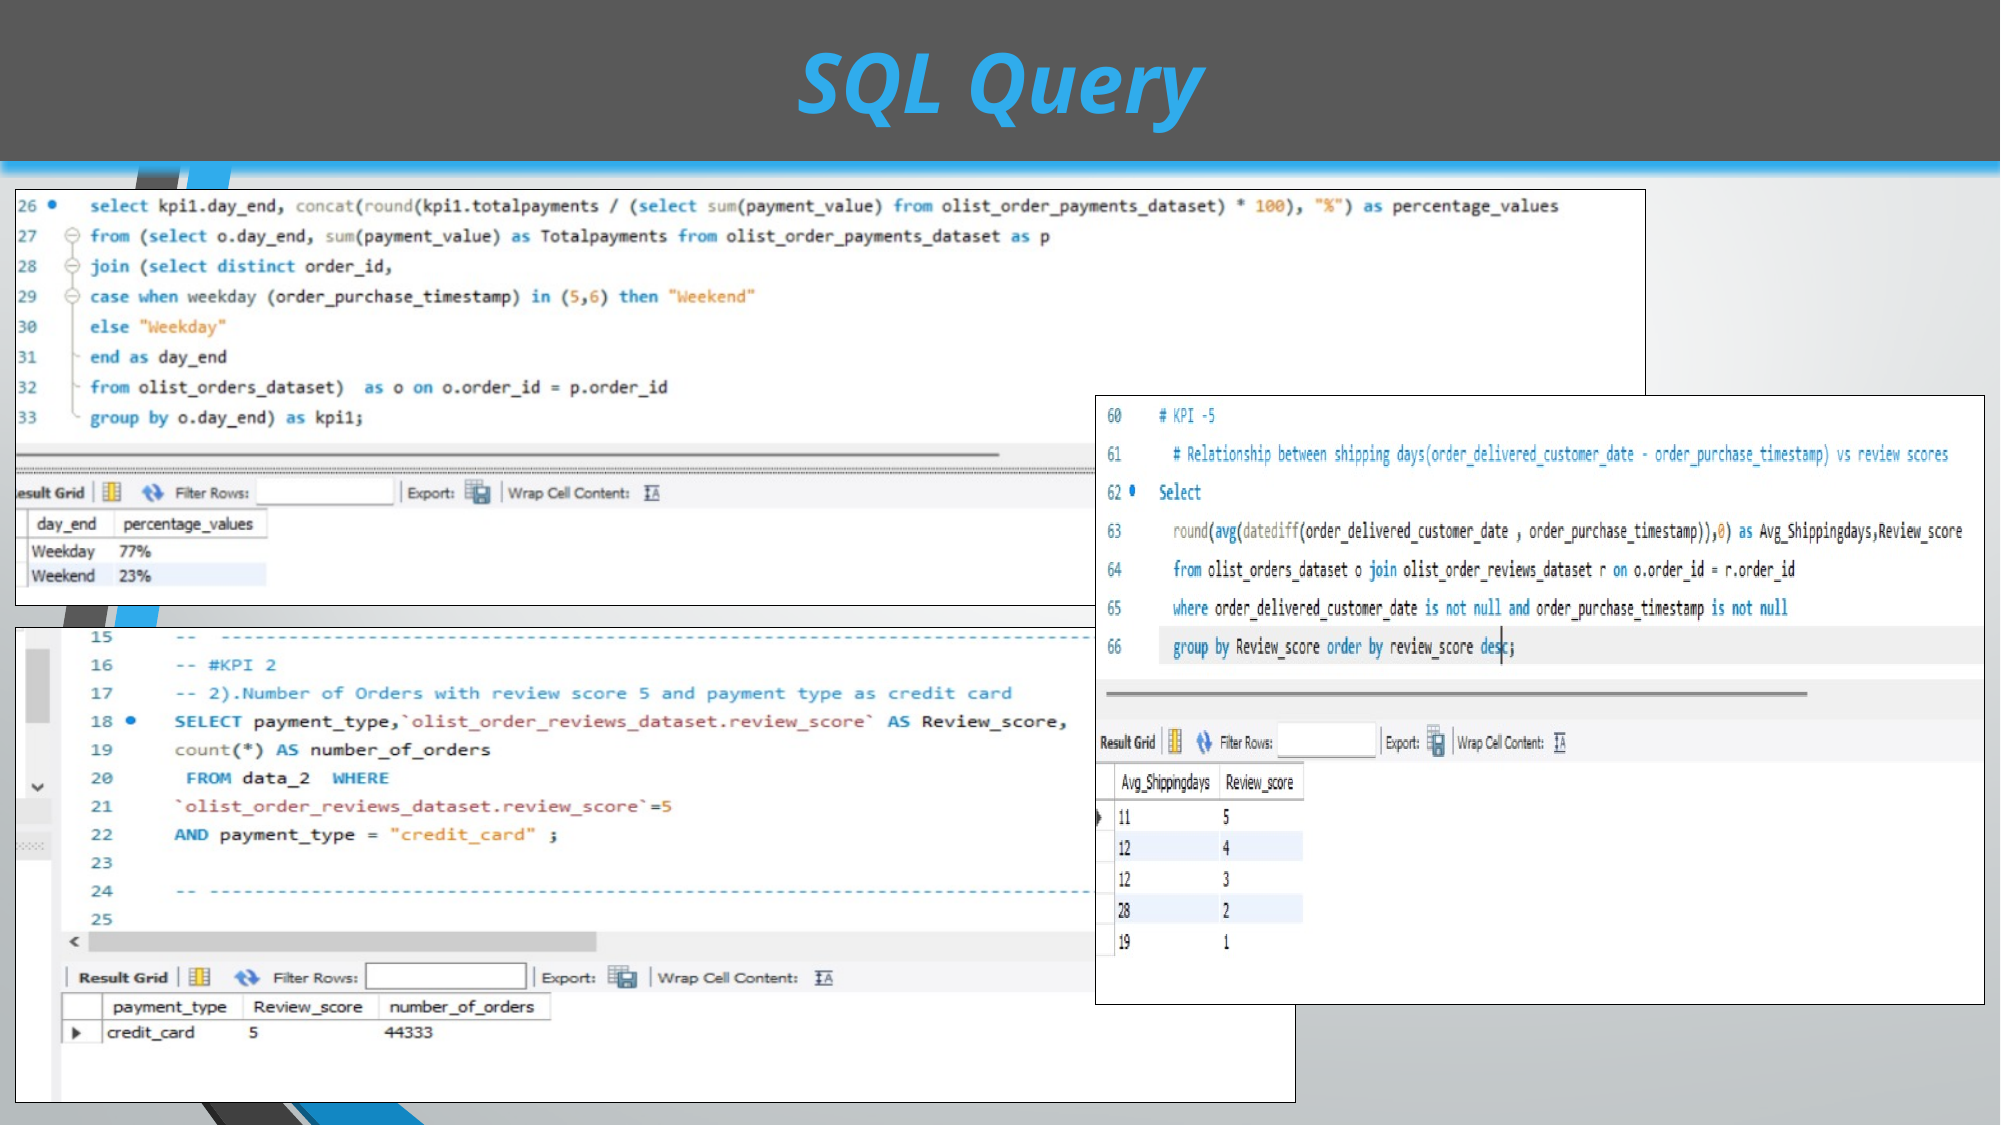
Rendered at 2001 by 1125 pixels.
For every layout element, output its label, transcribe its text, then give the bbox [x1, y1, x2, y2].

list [14, 188, 1646, 606]
title SQL Query [0, 0, 2000, 161]
picture [14, 395, 1985, 1103]
